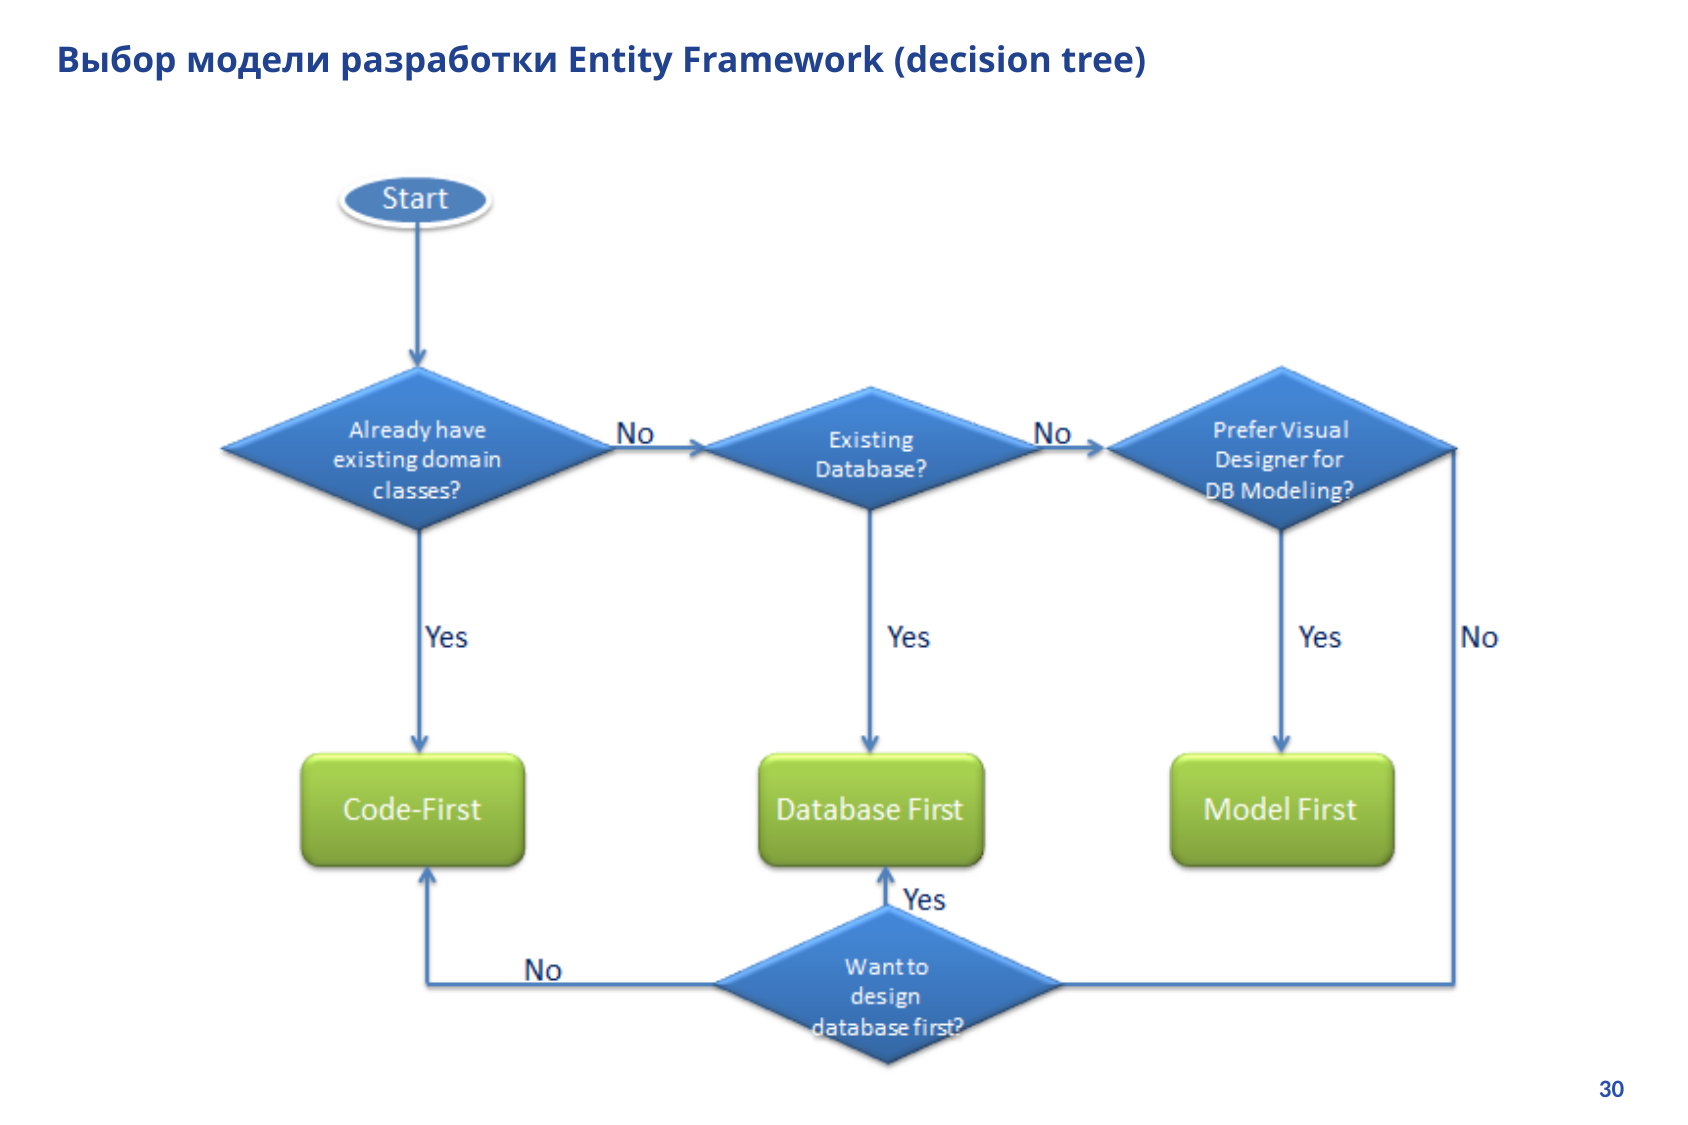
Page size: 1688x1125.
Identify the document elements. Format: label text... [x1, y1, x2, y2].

title Выбор модели разработки Entity Framework (decision tree) [41, 29, 1653, 90]
picture [218, 162, 1505, 1075]
